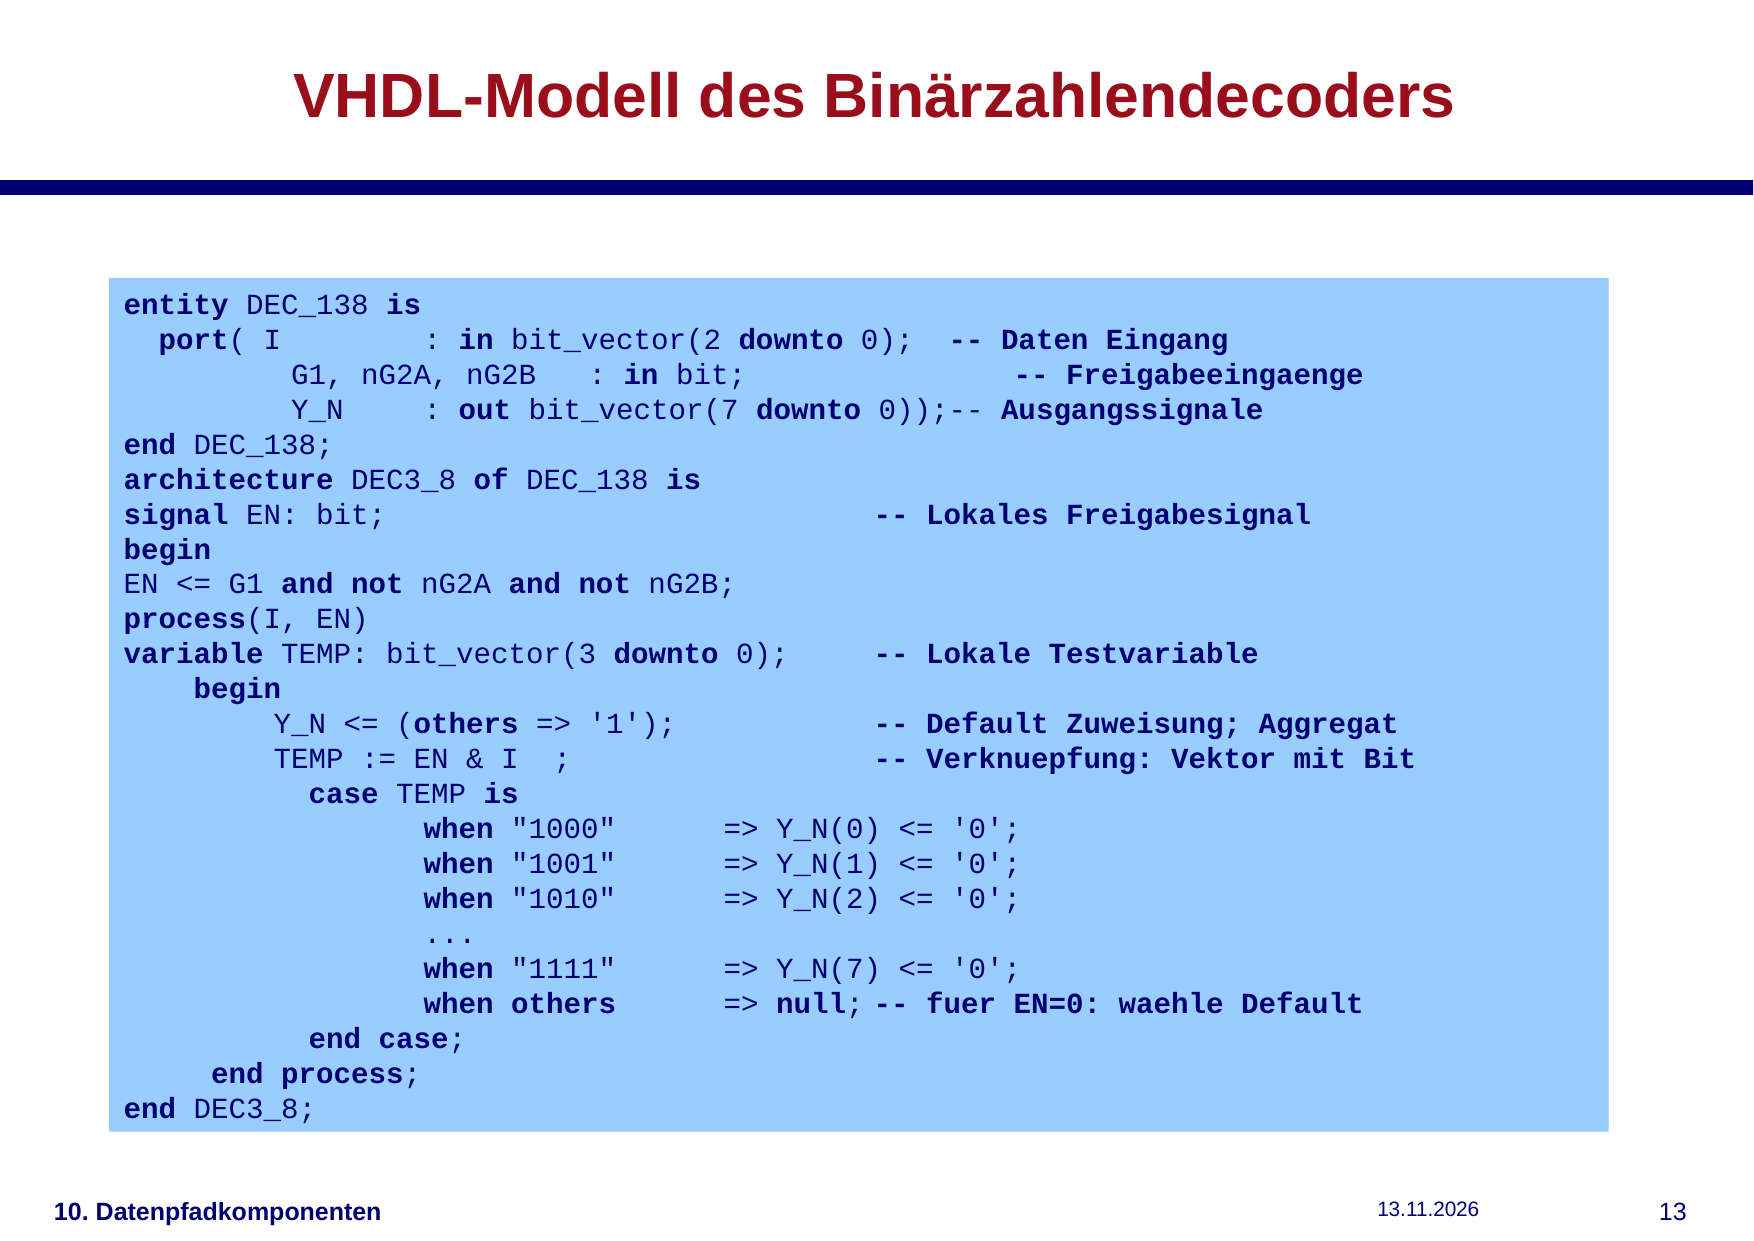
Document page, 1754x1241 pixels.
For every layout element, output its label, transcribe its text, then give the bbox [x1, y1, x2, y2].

footer 10. Datenpfadkomponenten [37, 1187, 535, 1241]
title VHDL-Modell des Binärzahlendecoders [37, 41, 1713, 144]
text_box entity DEC_138 is port( I : in bit_vector(2 downto 0); -- Daten Eingang G1, nG2A, nG2B : in bit; -- Freigabeeingaenge Y_N : out bit_vector(7 downto 0));-- Ausgangssignale end DEC_138; architecture DEC3_8 of DEC_138 is signal EN: bit; -- Lokales Freigabesignal begin EN <= G1 and not nG2A and not nG2B; process(I, EN) variable TEMP: bit_vector(3 downto 0); -- Lokale Testvariable begin Y_N <= (others => '1'); -- Default Zuweisung; Aggregat TEMP := EN & I ; -- Verknuepfung: Vektor mit Bit case TEMP is when "1000" => Y_N(0) <= '0'; when "1001" => Y_N(1) <= '0'; when "1010" => Y_N(2) <= '0'; ... when "1111" => Y_N(7) <= '0'; when others => null; -- fuer EN=0: waehle Default end case; end process; end DEC3_8; [108, 277, 1609, 1132]
slide_number 12 [1632, 1187, 1704, 1241]
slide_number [1360, 1187, 1608, 1241]
